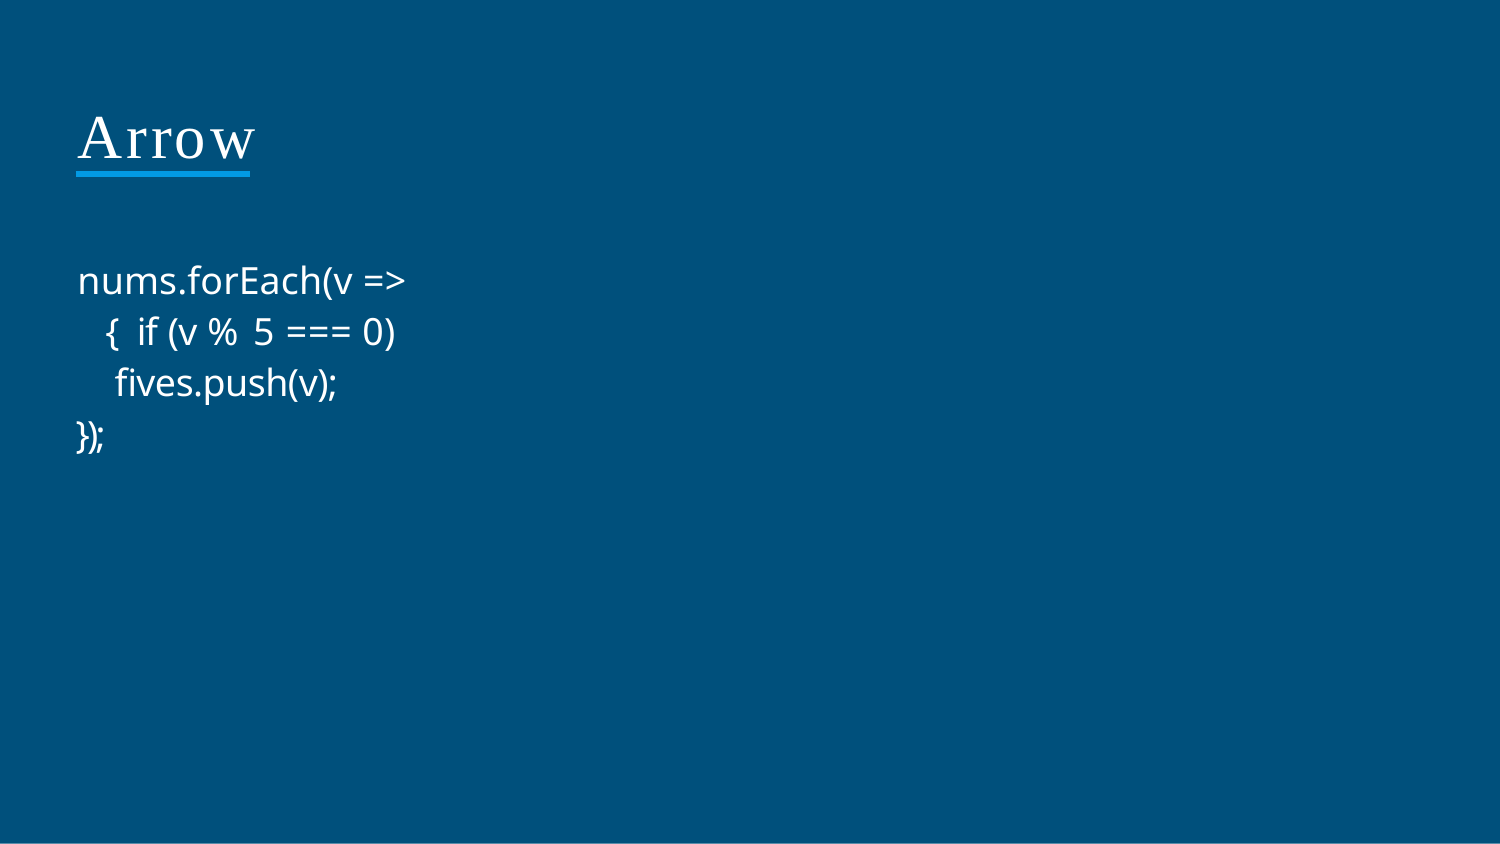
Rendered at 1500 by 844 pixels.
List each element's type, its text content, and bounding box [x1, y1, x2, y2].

title Arrow [75, 94, 264, 237]
text_box nums.forEach(v => { if (v % 5 === 0) ﬁves.push(v); }); [75, 248, 414, 456]
